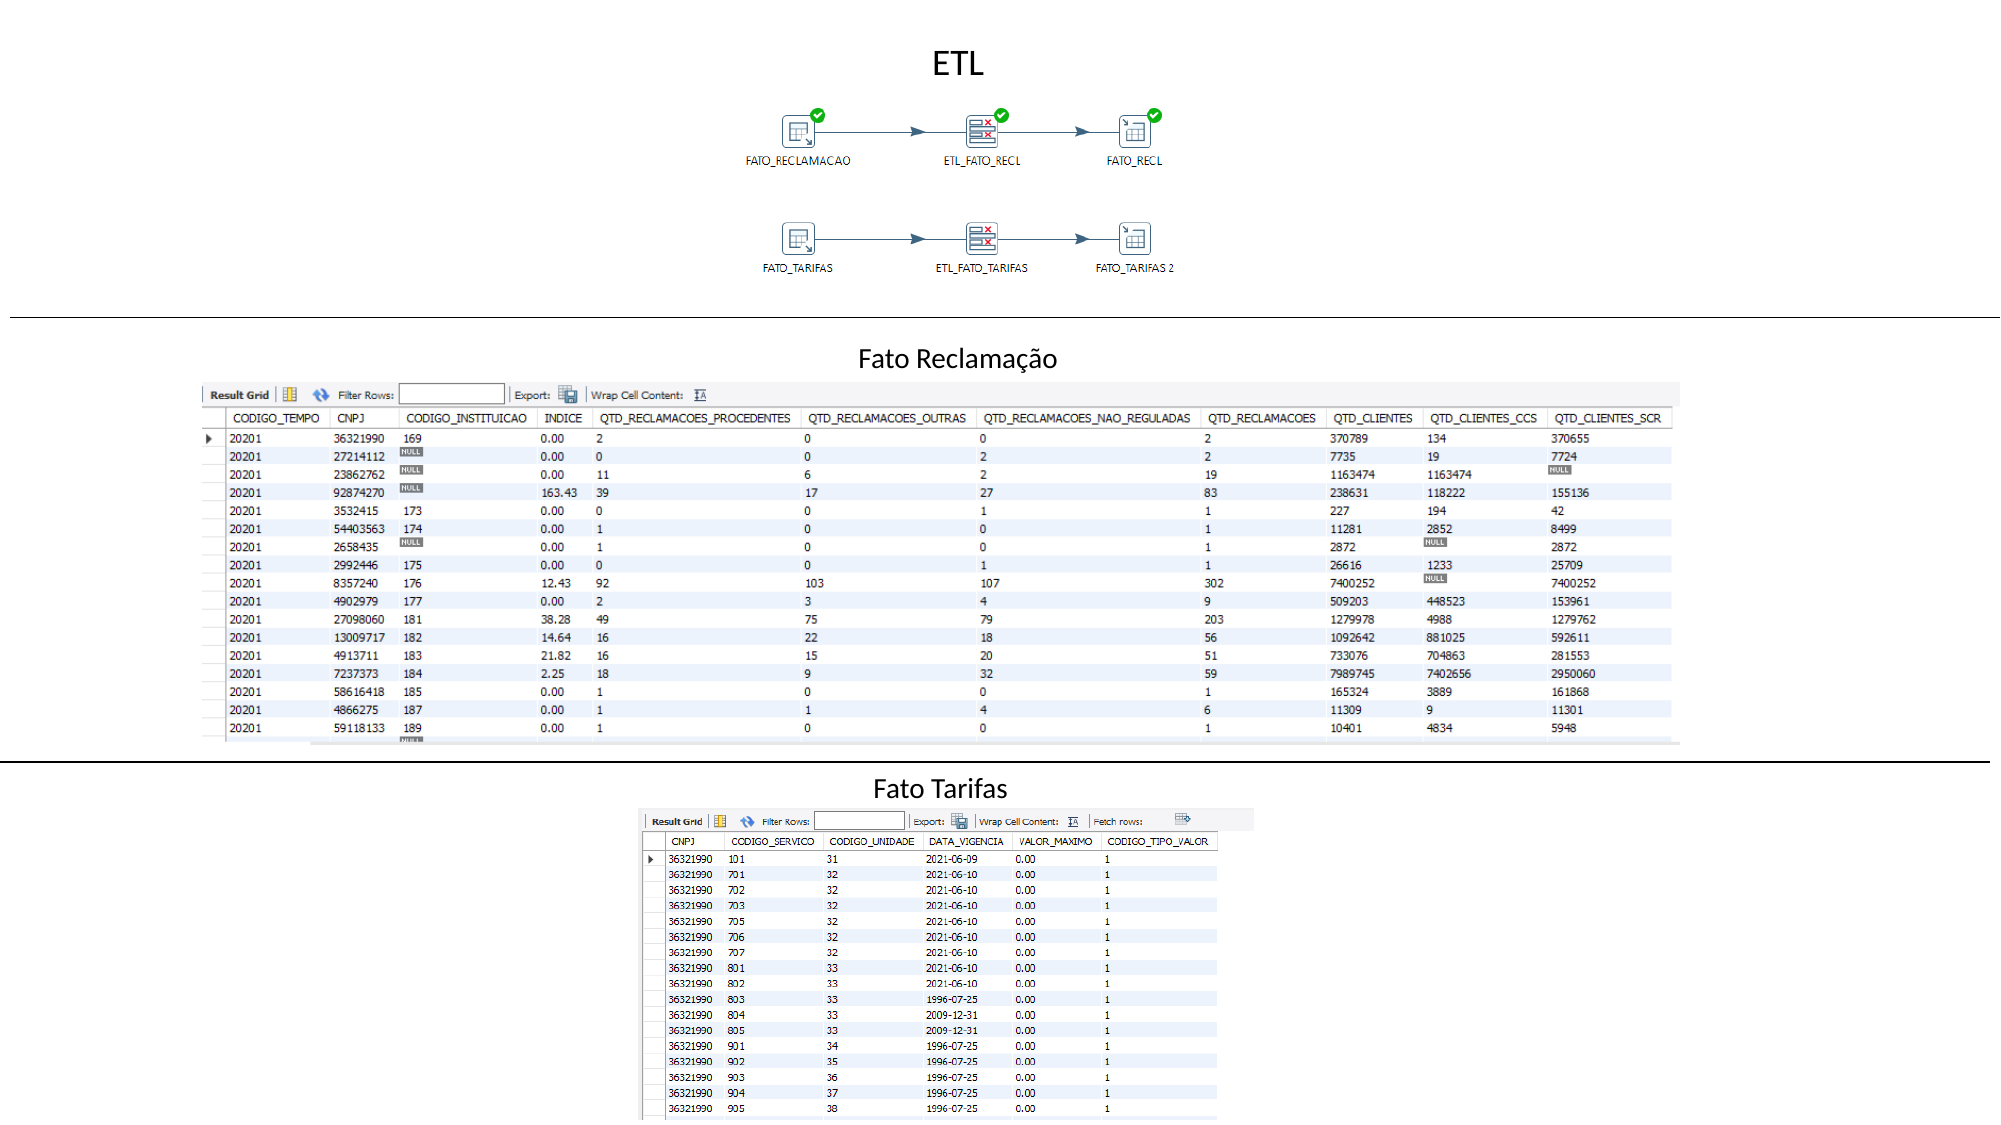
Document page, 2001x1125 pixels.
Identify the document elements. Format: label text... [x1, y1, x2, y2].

text_box ETL [917, 30, 1000, 91]
text_box Fato Reclamação [843, 331, 1074, 382]
picture [715, 91, 1193, 289]
picture [638, 808, 1254, 1120]
text_box Fato Tarifas [858, 763, 1024, 808]
picture [202, 382, 1680, 745]
